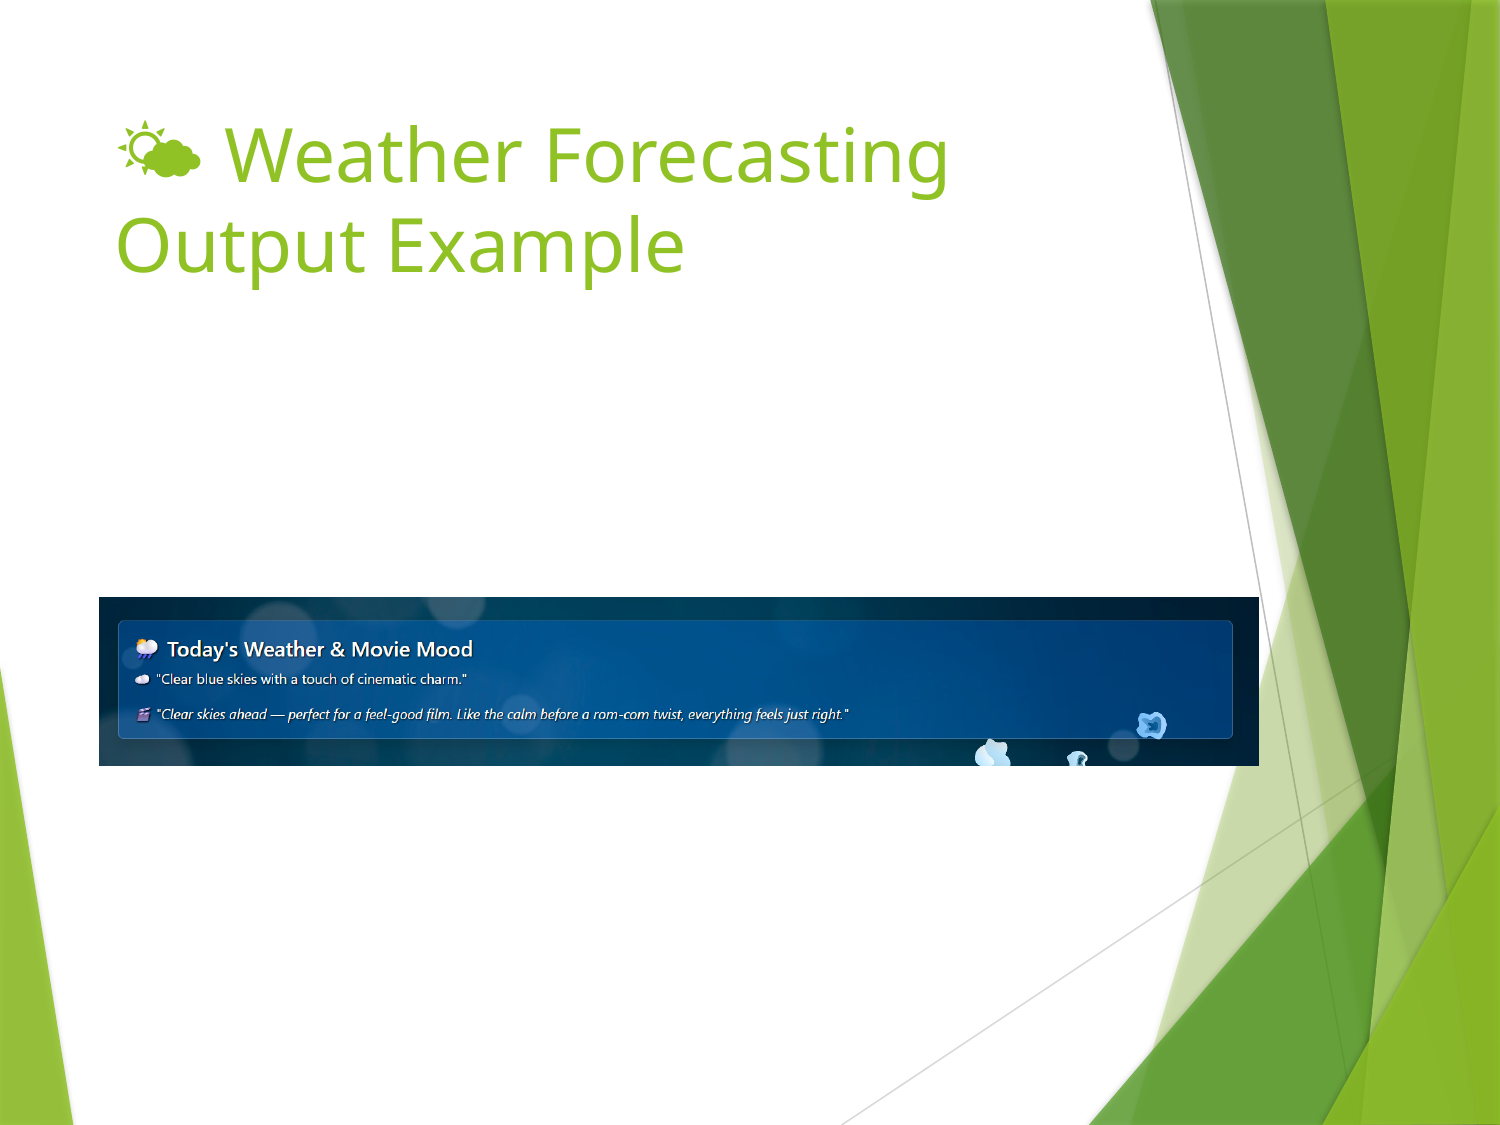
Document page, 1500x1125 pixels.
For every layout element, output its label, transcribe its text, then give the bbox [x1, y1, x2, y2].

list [99, 596, 1260, 766]
title 🌤️ Weather Forecasting Output Example [99, 99, 1142, 317]
